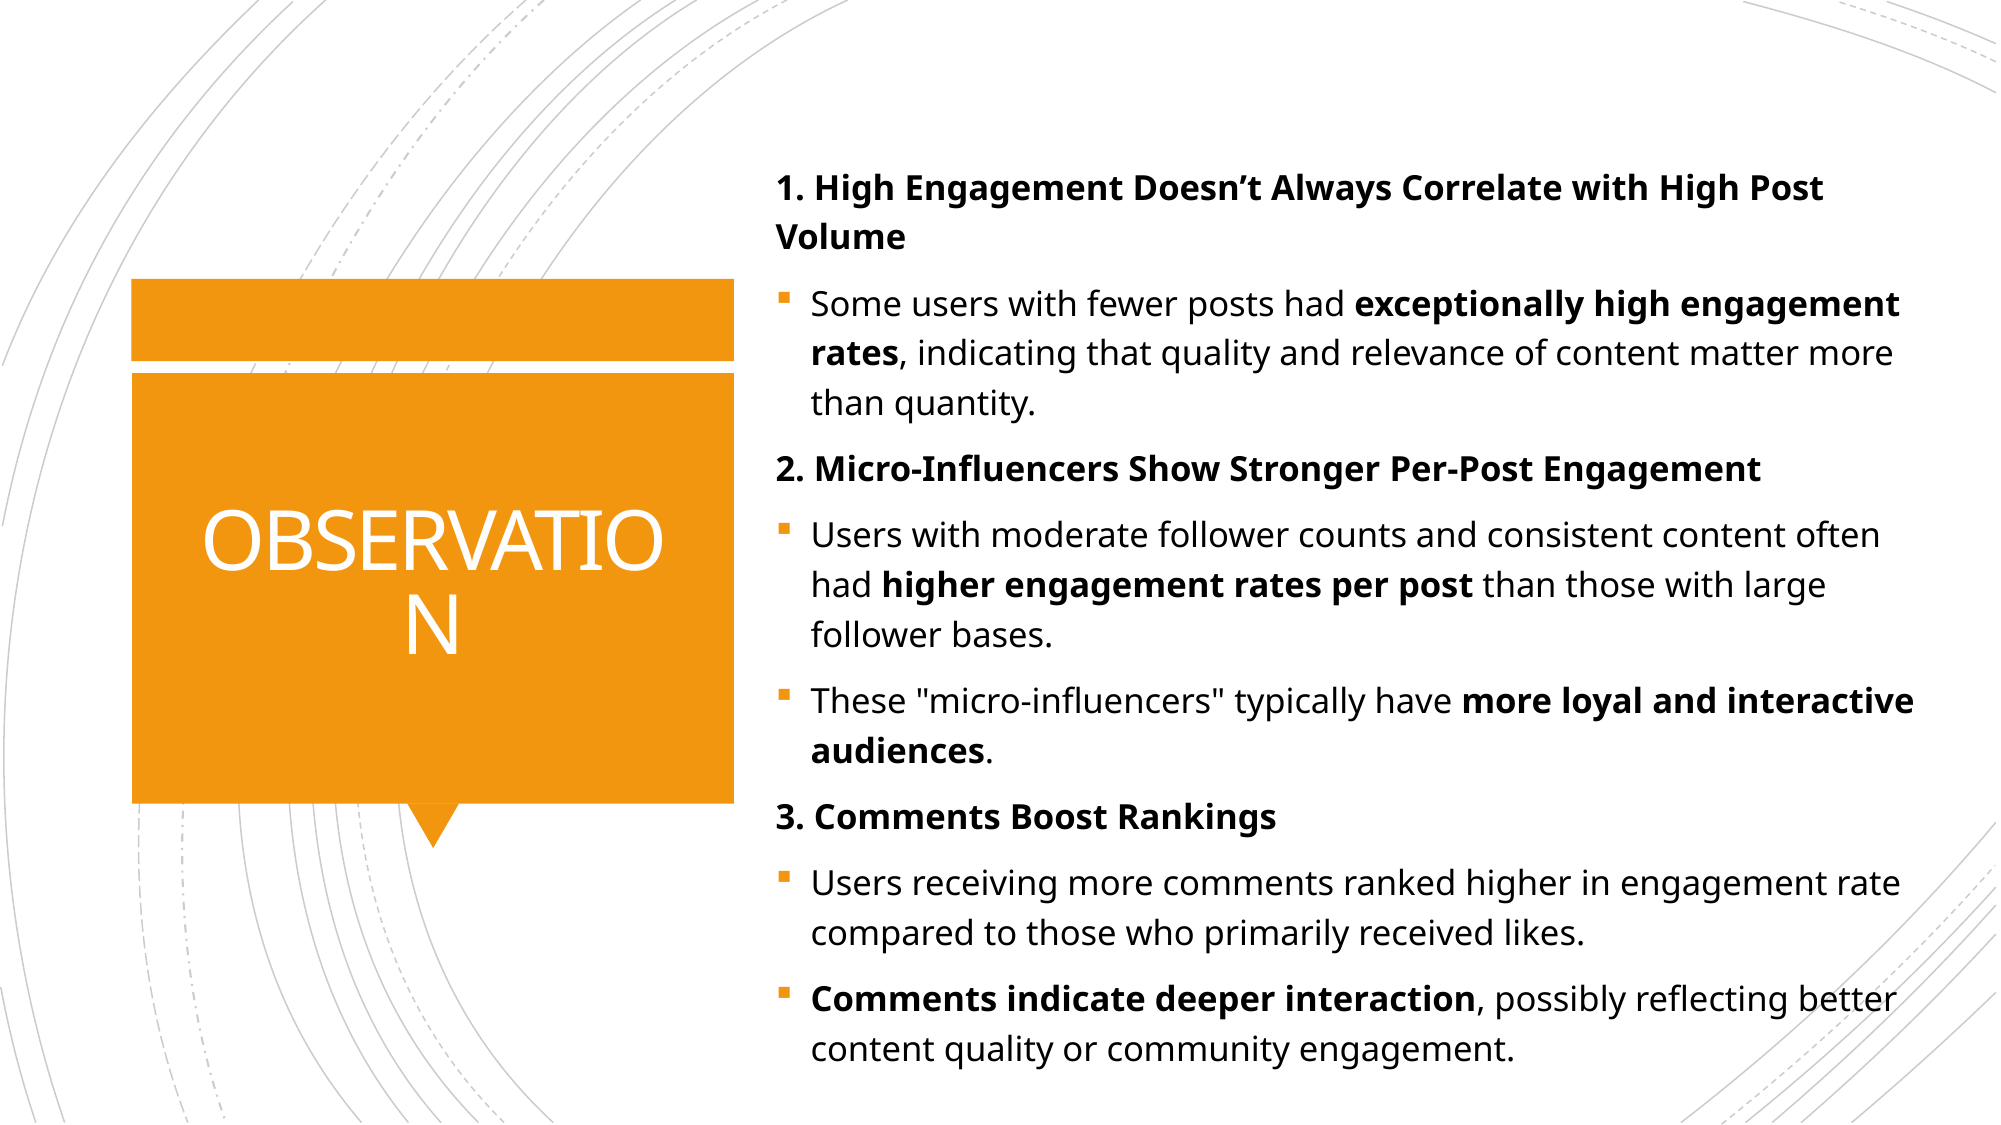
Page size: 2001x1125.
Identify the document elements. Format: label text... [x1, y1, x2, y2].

list 1. High Engagement Doesn’t Always Correlate with High Post Volume Some users with fewer posts had exceptionally high engagement rates, indicating that quality and relevance of content matter more than quantity. 2. Micro-Influencers Show Stronger Per-Post Engagement Users with moderate follower counts and consistent content often had higher engagement rates per post than those with large follower bases. These "micro-influencers" typically have more loyal and interactive audiences. 3. Comments Boost Rankings Users receiving more comments ranked higher in engagement rate compared to those who primarily received likes. Comments indicate deeper interaction, possibly reflecting better content quality or community engagement. [760, 149, 1963, 1081]
title OBSERVATION [145, 385, 720, 789]
